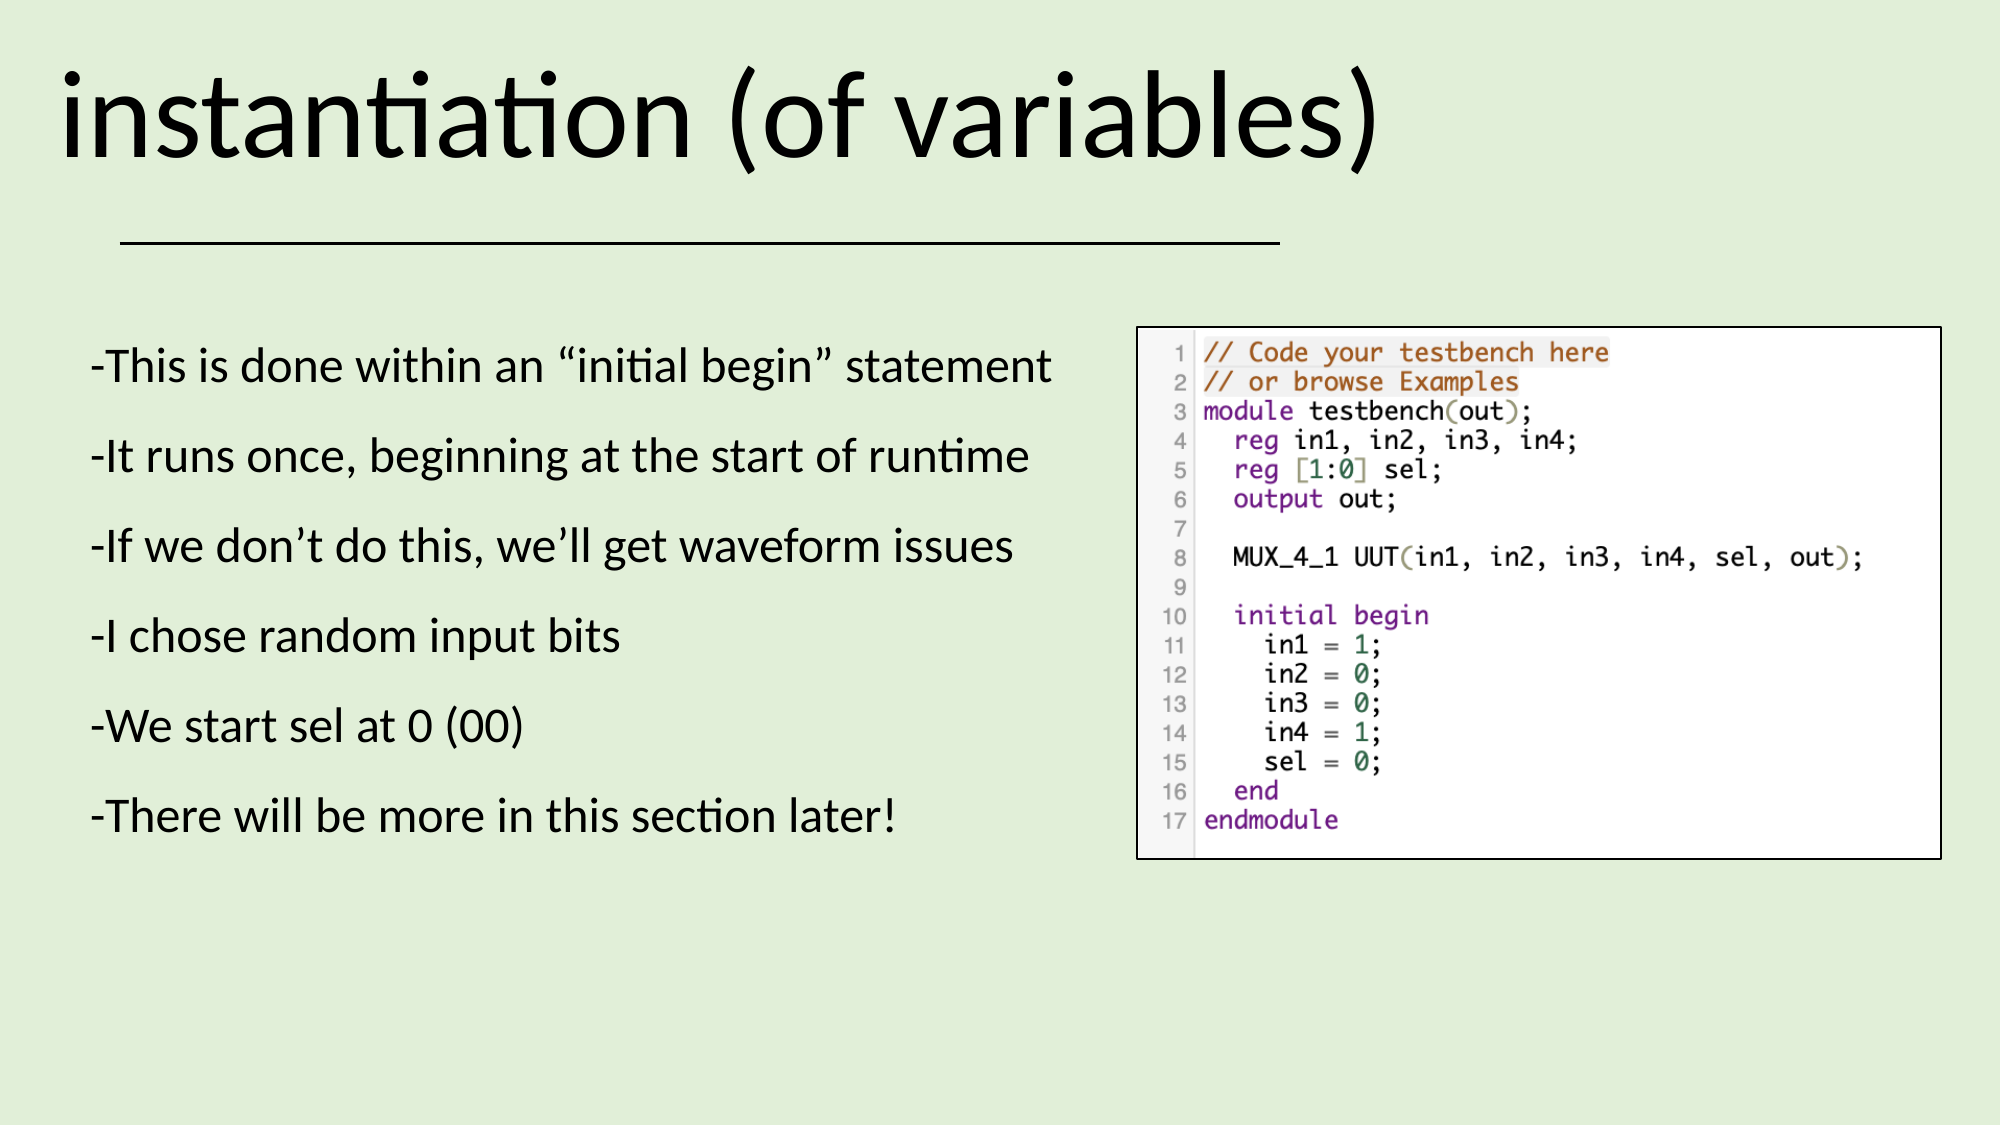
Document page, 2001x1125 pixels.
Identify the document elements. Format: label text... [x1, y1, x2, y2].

title instantiation (of variables) [35, 34, 1409, 193]
picture [1137, 328, 1941, 858]
text_box -This is done within an “initial begin” statement -It runs once, beginning at the start of runtime -If we don’t do this, we’ll get waveform issues -I chose random input bits -We start sel at 0 (00) -There will be more in this section later! [75, 295, 1100, 851]
